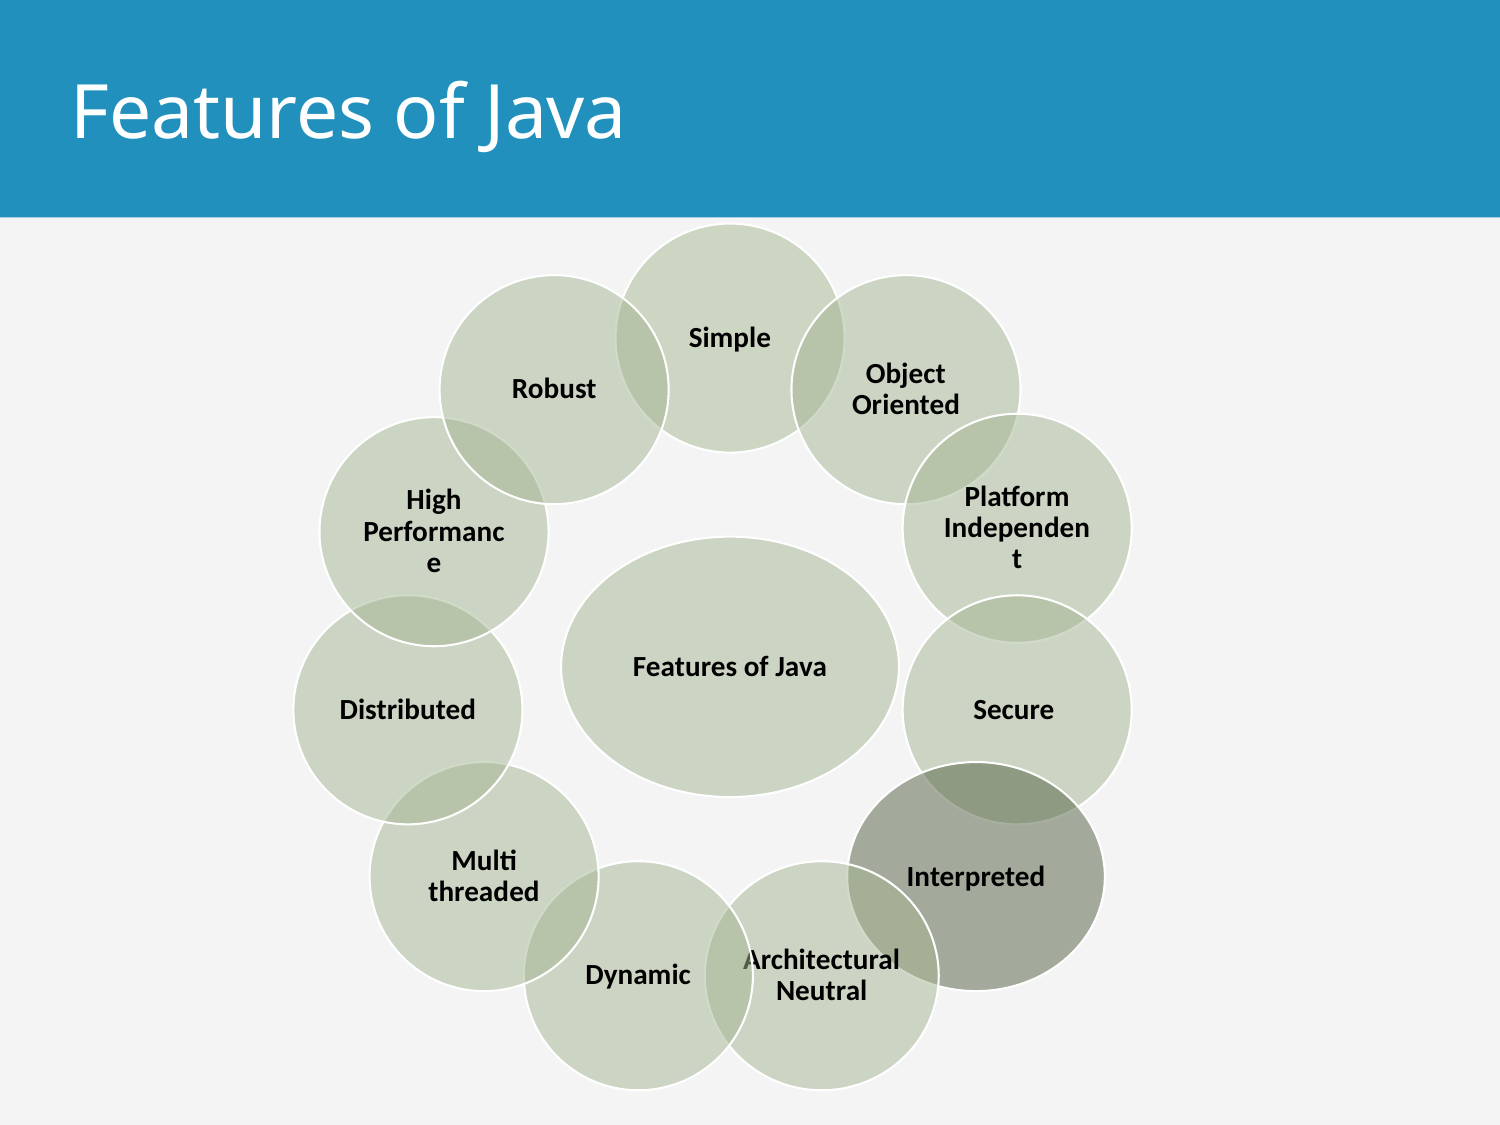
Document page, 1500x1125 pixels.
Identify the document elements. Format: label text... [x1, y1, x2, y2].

title Features of Java [55, 0, 1350, 218]
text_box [103, 223, 1458, 1098]
